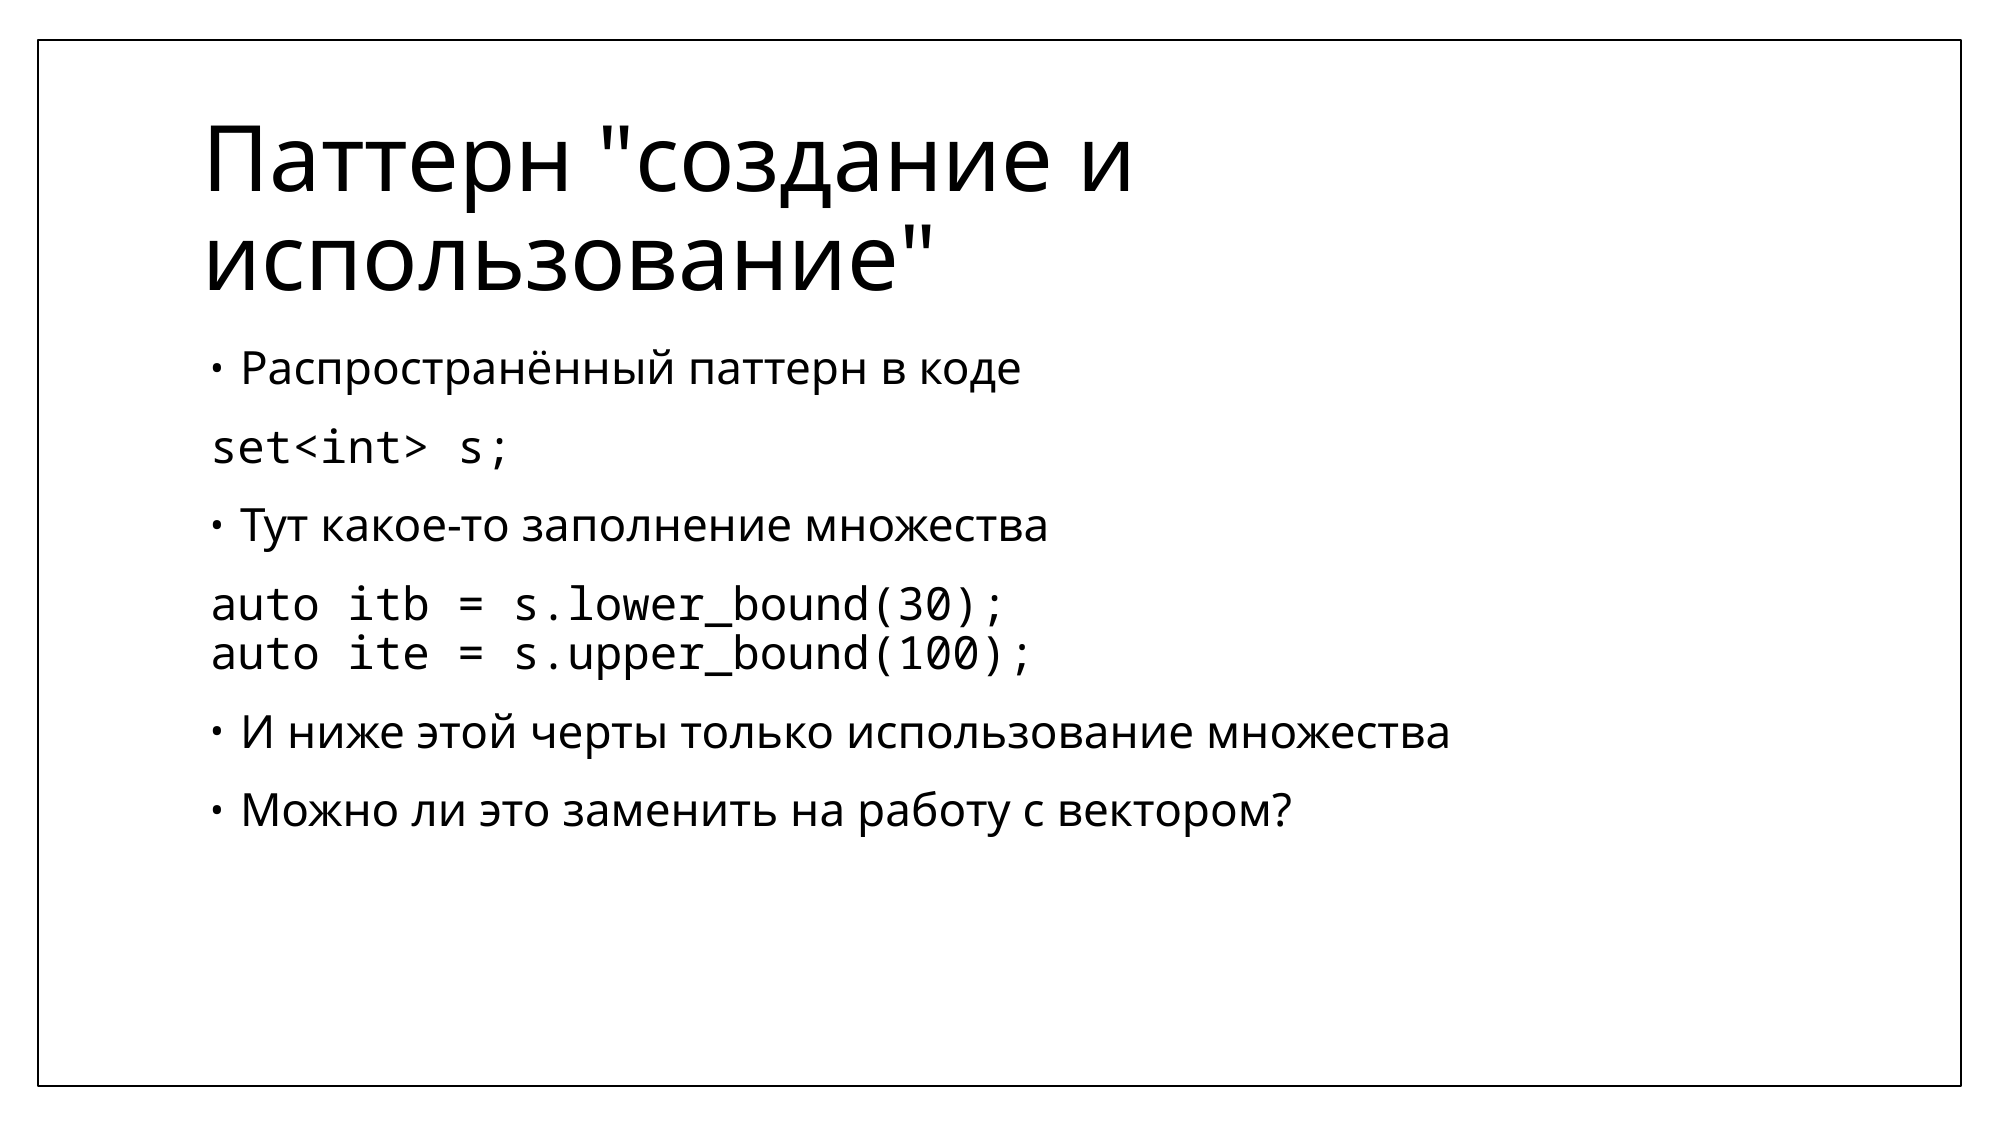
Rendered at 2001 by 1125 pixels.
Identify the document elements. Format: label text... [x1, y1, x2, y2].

list Распространённый паттерн в коде set<int> s; Тут какое-то заполнение множества auto itb = s.lower_bound(30); auto ite = s.upper_bound(100); И ниже этой черты только использование множества Можно ли это заменить на работу с вектором? [187, 337, 1808, 1000]
title Паттерн "создание и использование" [187, 99, 1808, 323]
